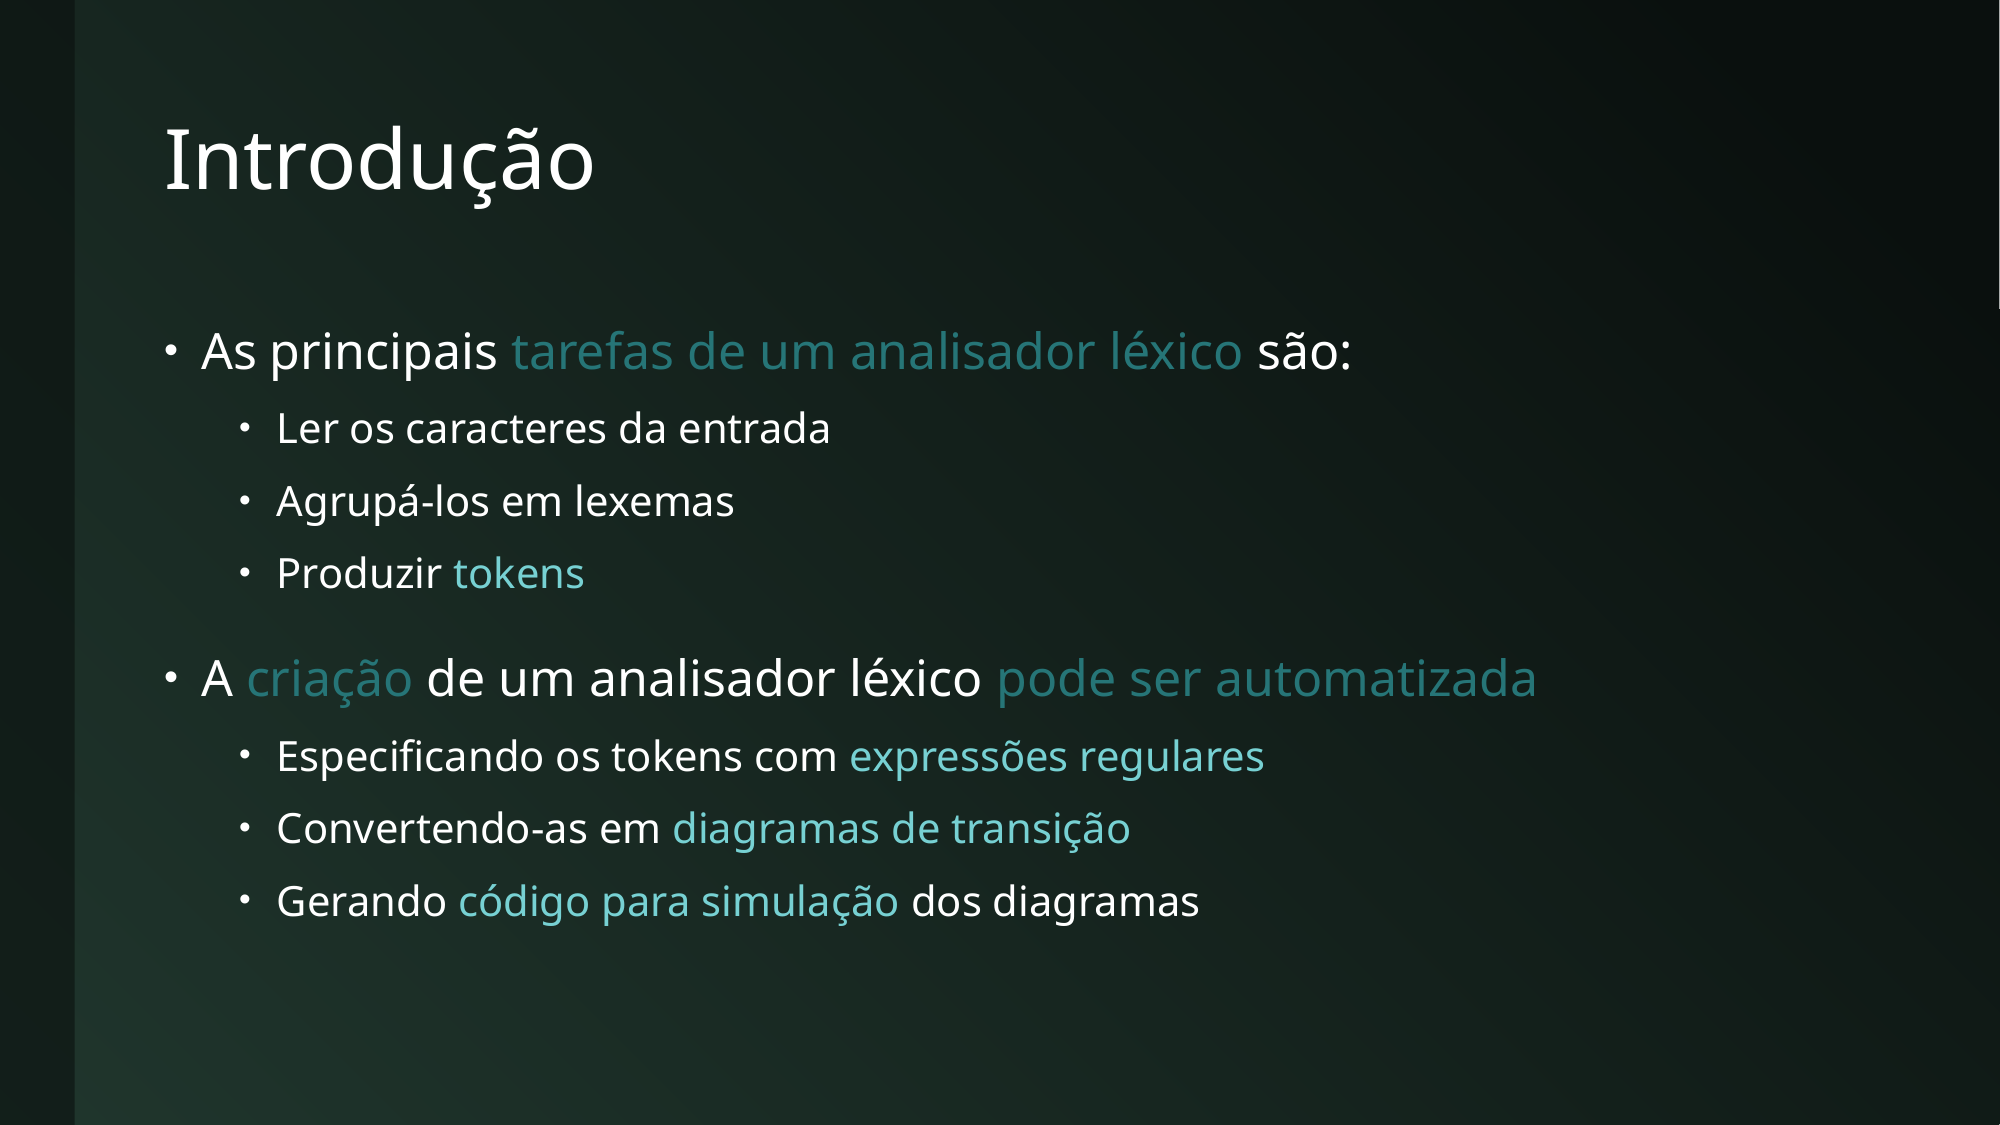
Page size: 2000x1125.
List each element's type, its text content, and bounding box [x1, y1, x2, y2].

list As principais tarefas de um analisador léxico são: Ler os caracteres da entrada Agrupá-los em lexemas Produzir tokens A criação de um analisador léxico pode ser automatizada Especificando os tokens com expressões regulares Convertendo-as em diagramas de transição Gerando código para simulação dos diagramas [149, 299, 1898, 1025]
title Introdução [149, 62, 1898, 263]
